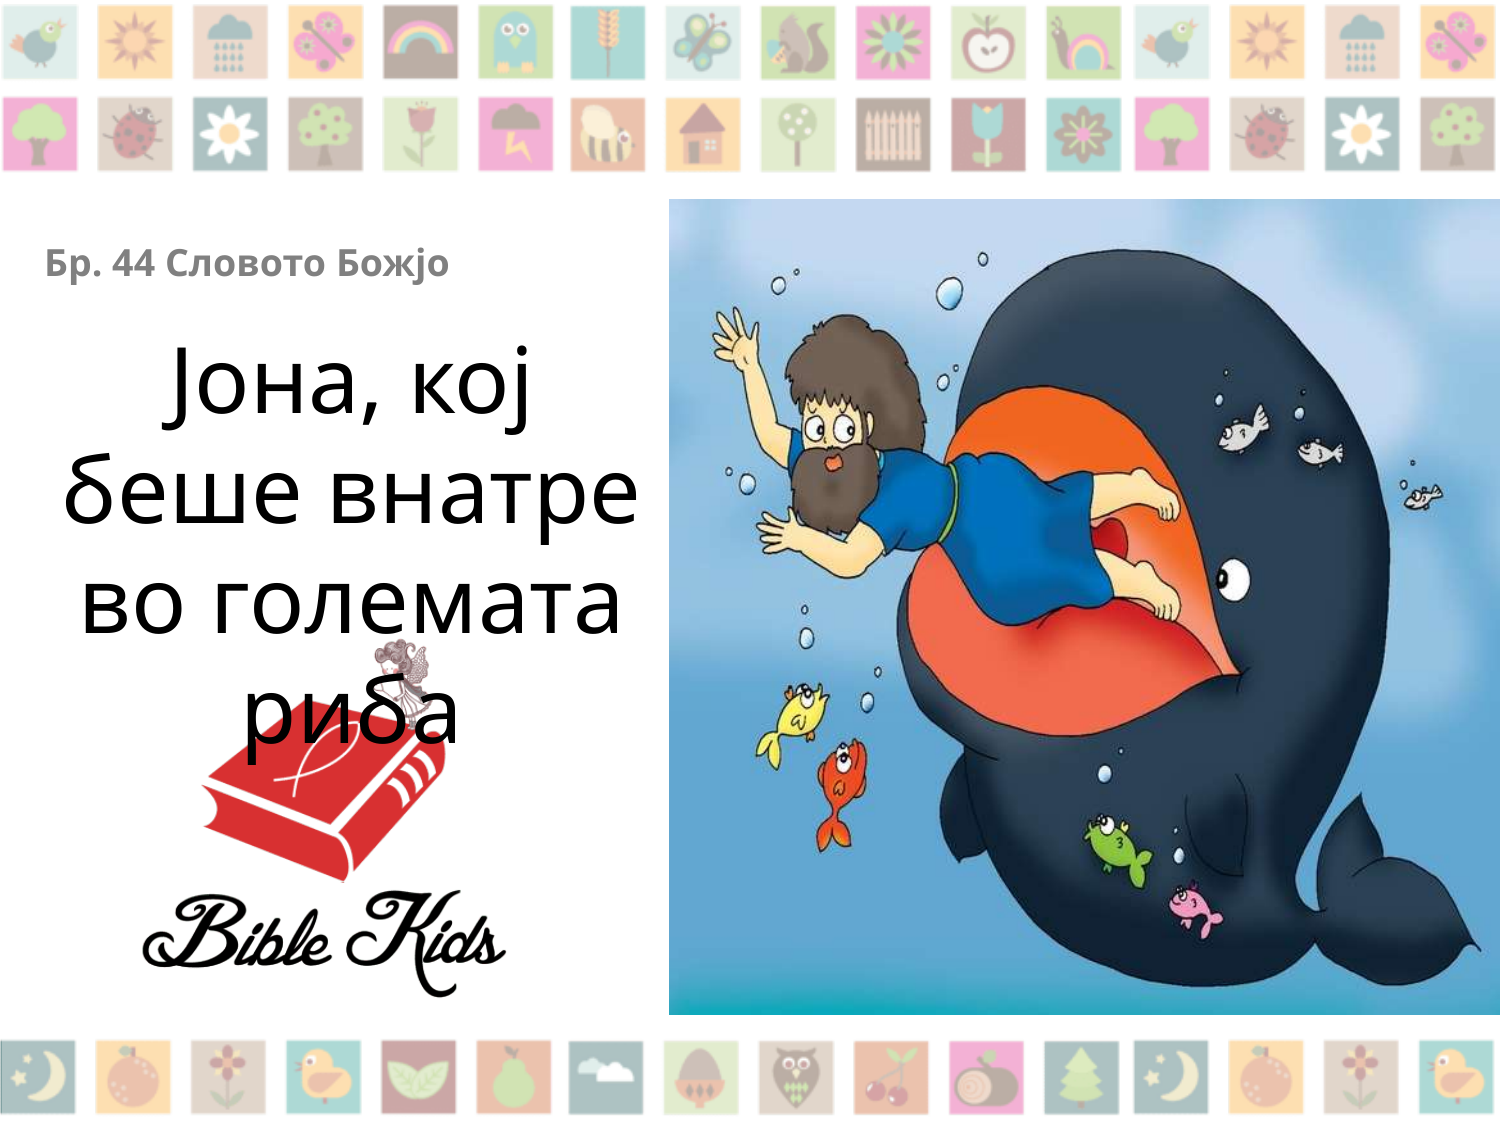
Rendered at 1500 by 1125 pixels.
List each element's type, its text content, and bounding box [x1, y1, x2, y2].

picture [668, 198, 1500, 1015]
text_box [0, 1028, 1500, 1118]
picture [117, 600, 544, 1027]
text_box Јона, кој беше внатре во големата риба [29, 314, 663, 769]
text_box Бр. 44 Словото Божјо [29, 231, 543, 292]
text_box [0, 3, 1500, 181]
